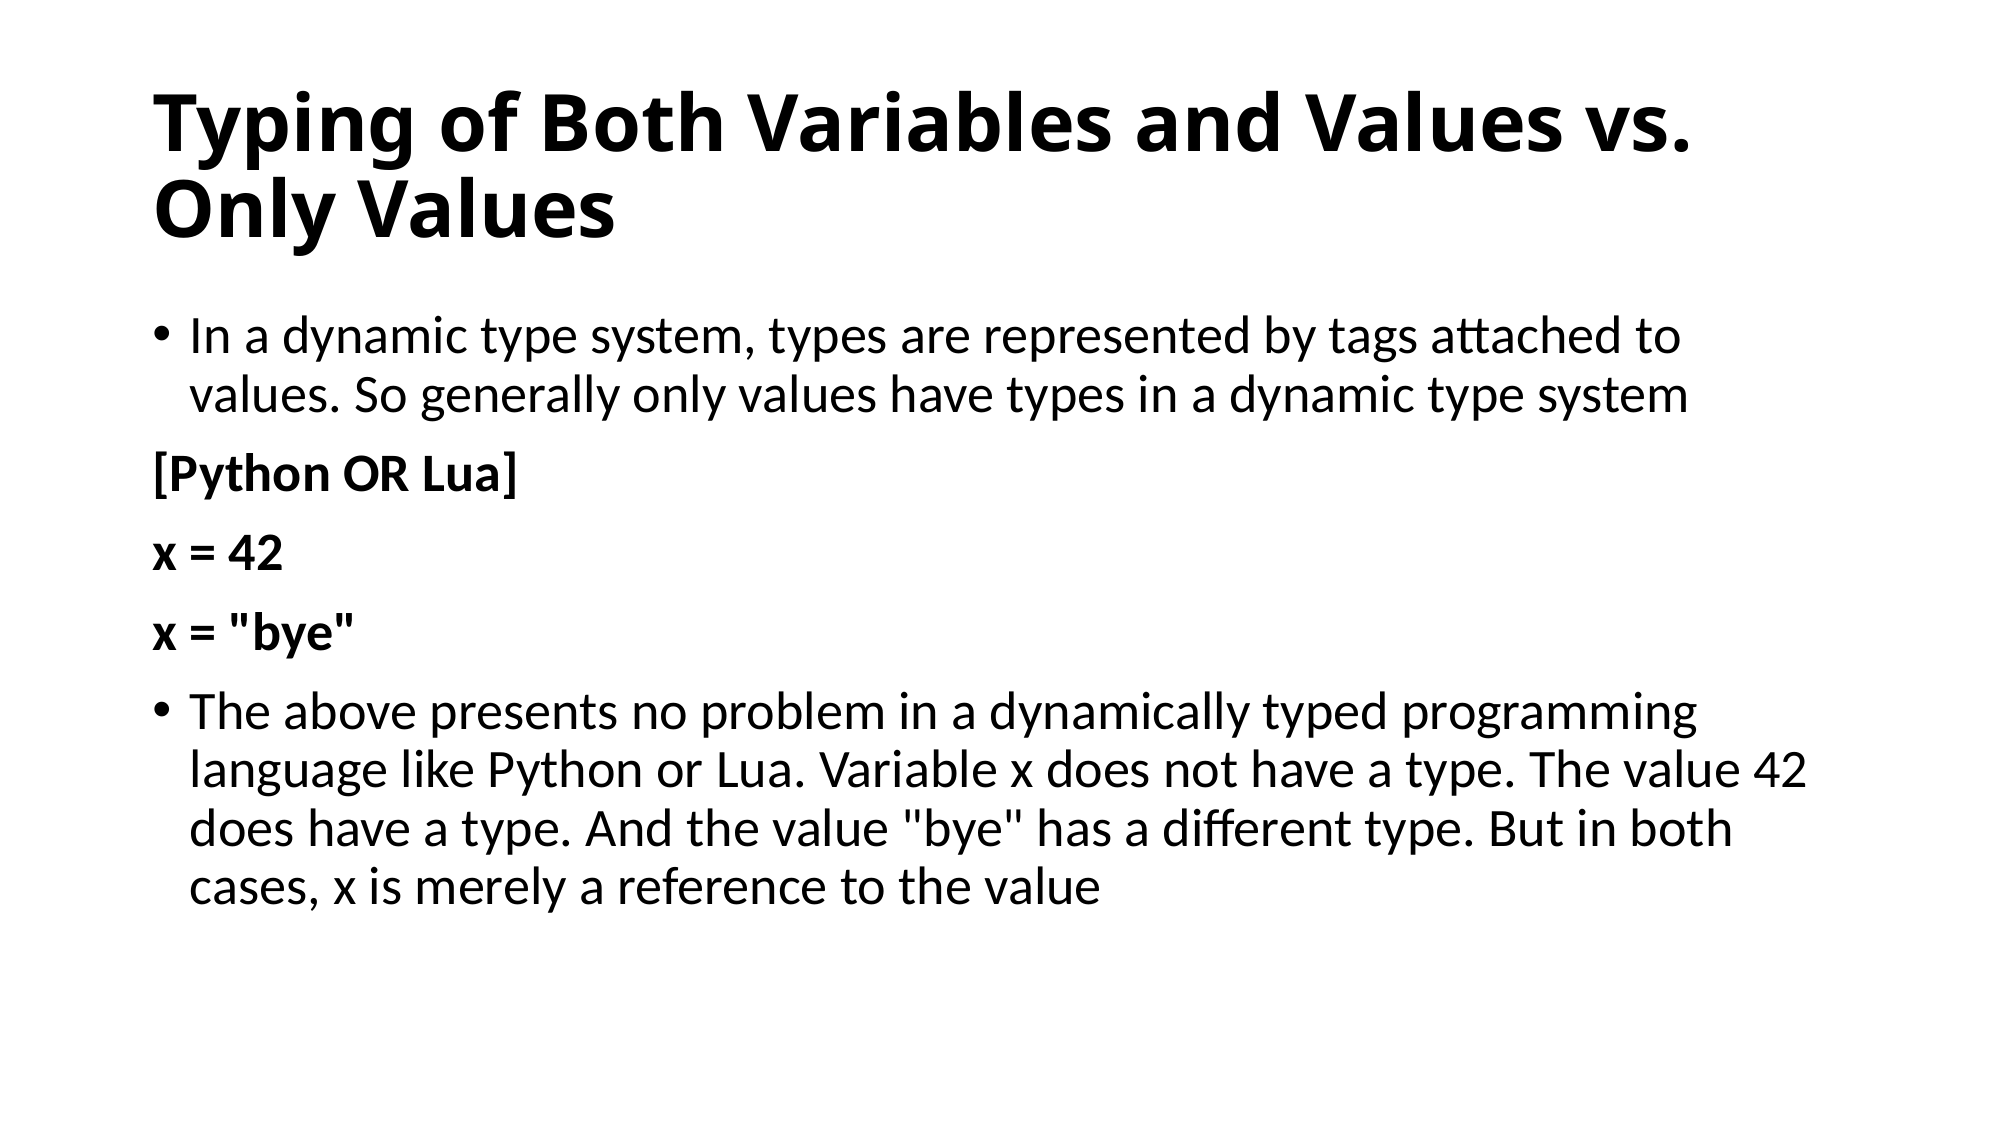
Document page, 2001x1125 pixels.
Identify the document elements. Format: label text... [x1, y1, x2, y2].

title Typing of Both Variables and Values vs. Only Values [137, 59, 1863, 278]
list In a dynamic type system, types are represented by tags attached to values. So generally only values have types in a dynamic type system [Python OR Lua] x = 42 x = "bye" The above presents no problem in a dynamically typed programming language like Python or Lua. Variable x does not have a type. The value 42 does have a type. And the value "bye" has a different type. But in both cases, x is merely a reference to the value [137, 299, 1863, 1014]
